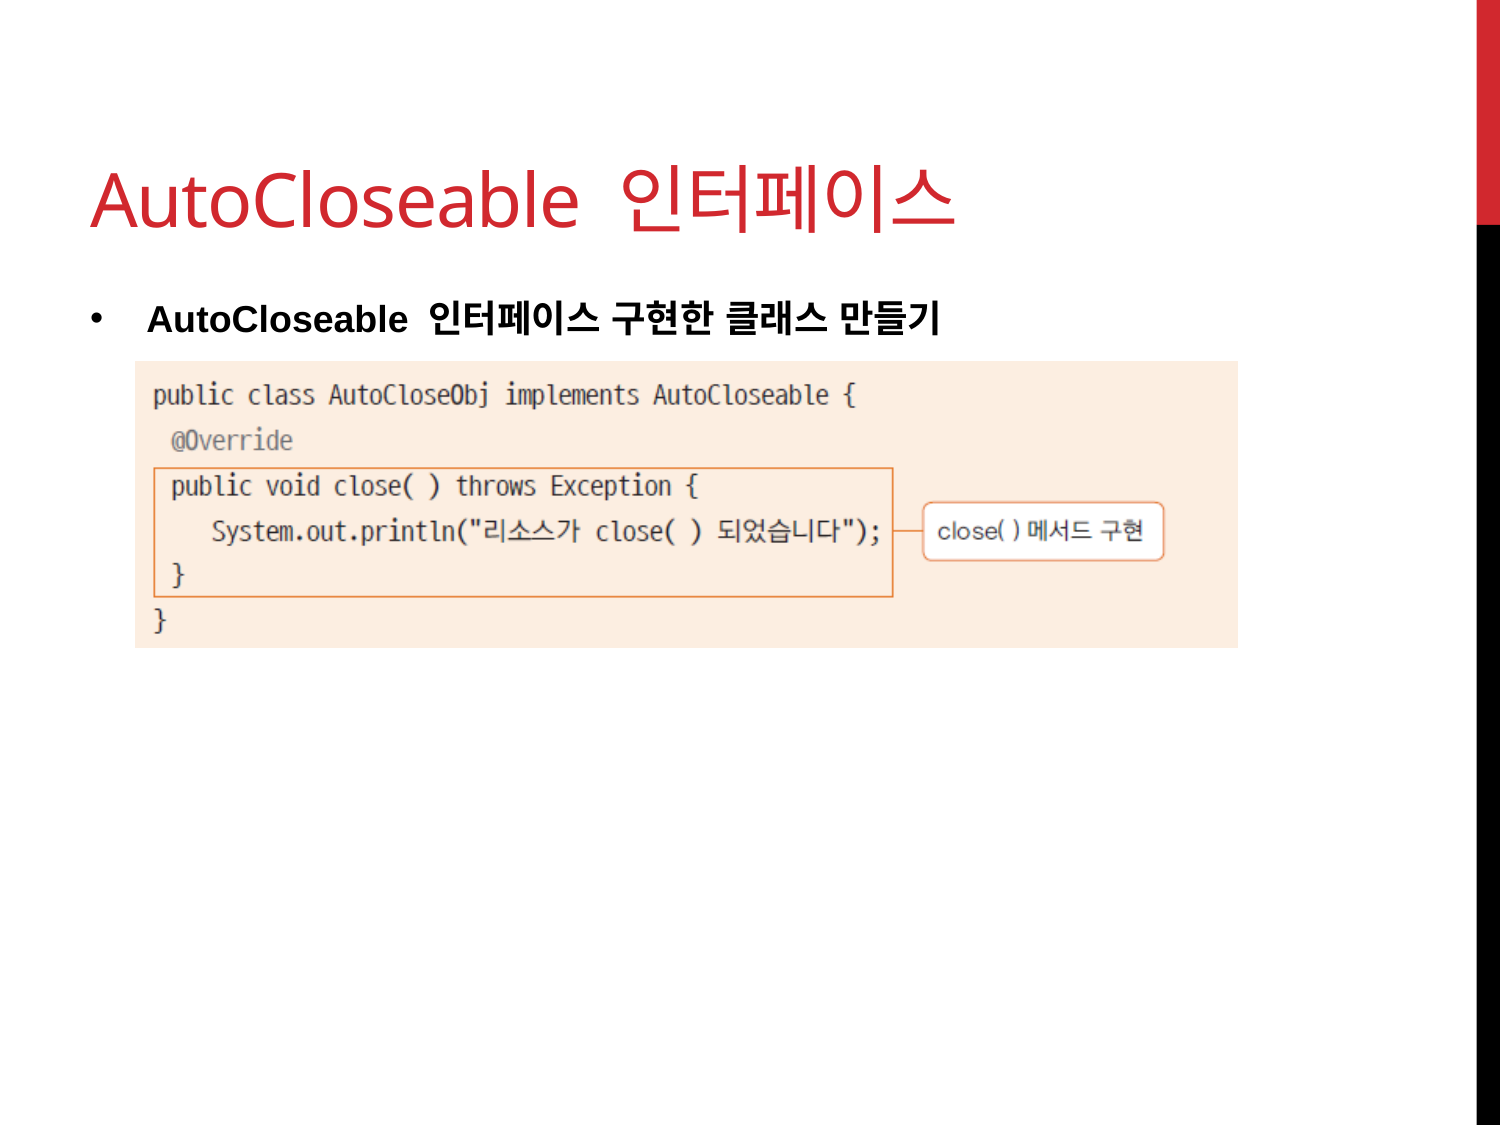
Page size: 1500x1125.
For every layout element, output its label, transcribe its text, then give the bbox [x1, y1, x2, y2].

picture [135, 361, 1238, 649]
title AutoCloseable 인터페이스 [75, 25, 1329, 250]
list AutoCloseable 인터페이스 구현한 클래스 만들기 [75, 287, 1325, 1005]
